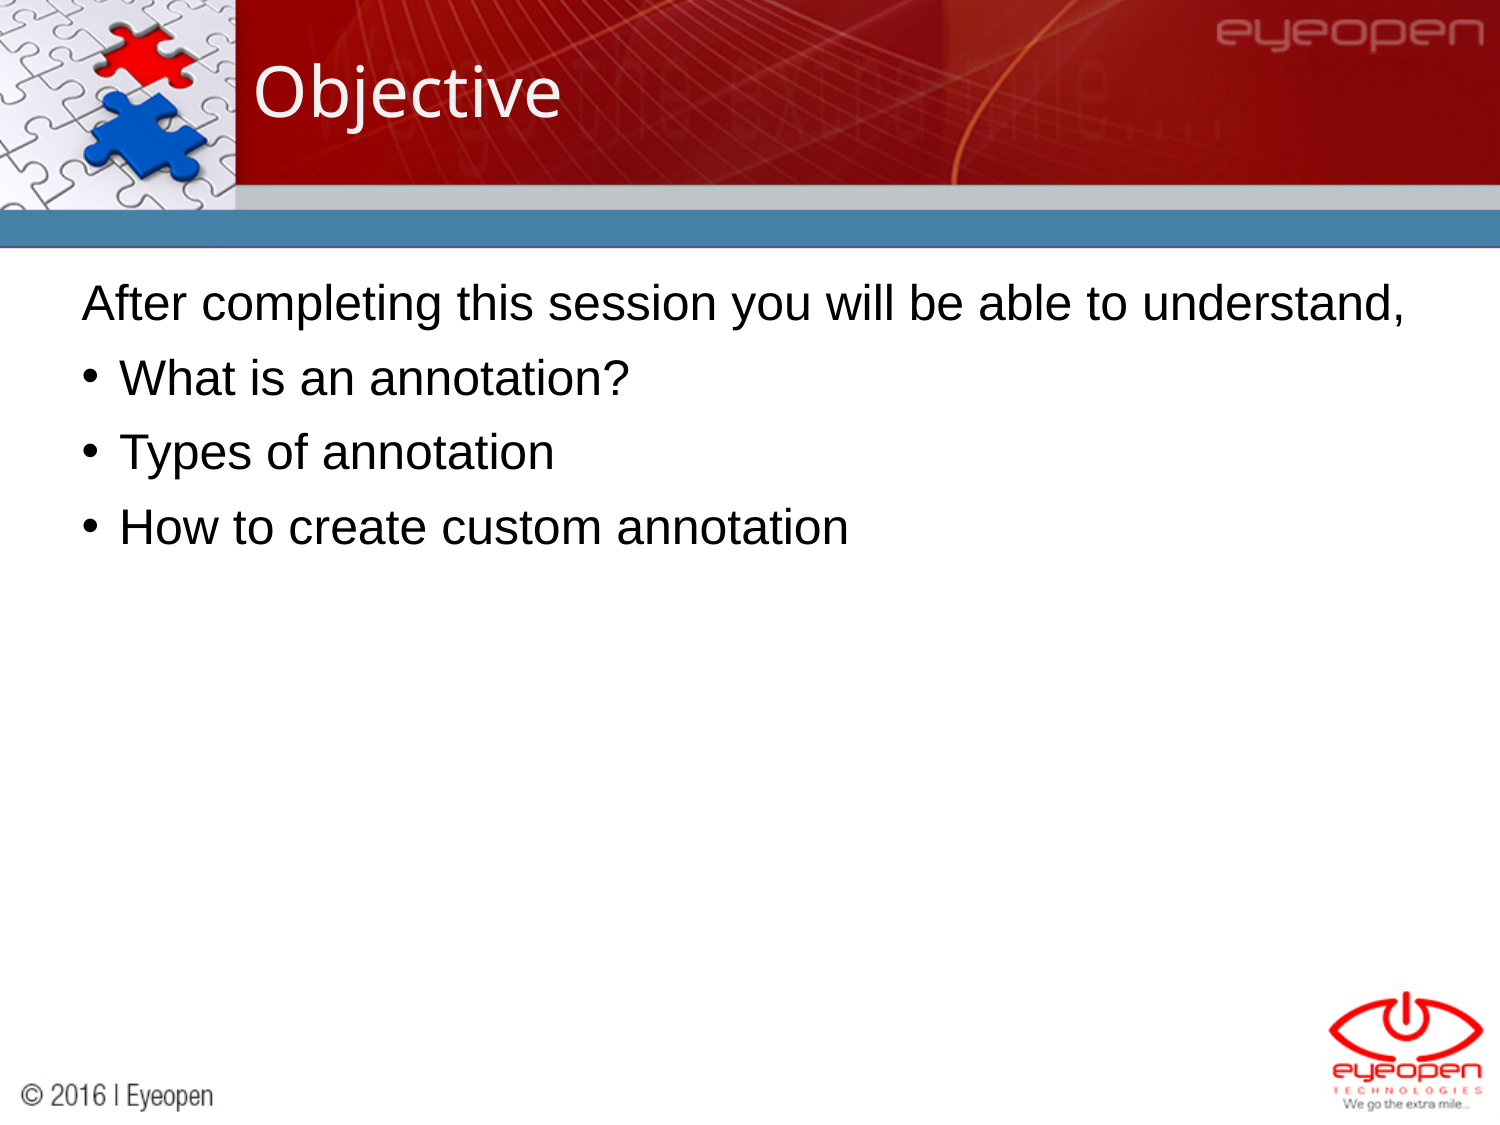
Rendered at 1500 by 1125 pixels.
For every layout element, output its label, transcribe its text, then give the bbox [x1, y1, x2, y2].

picture [0, 0, 1500, 1125]
list After completing this session you will be able to understand, What is an annotation? Types of annotation How to create custom annotation [66, 269, 1425, 990]
title Objective [237, 2, 1500, 188]
